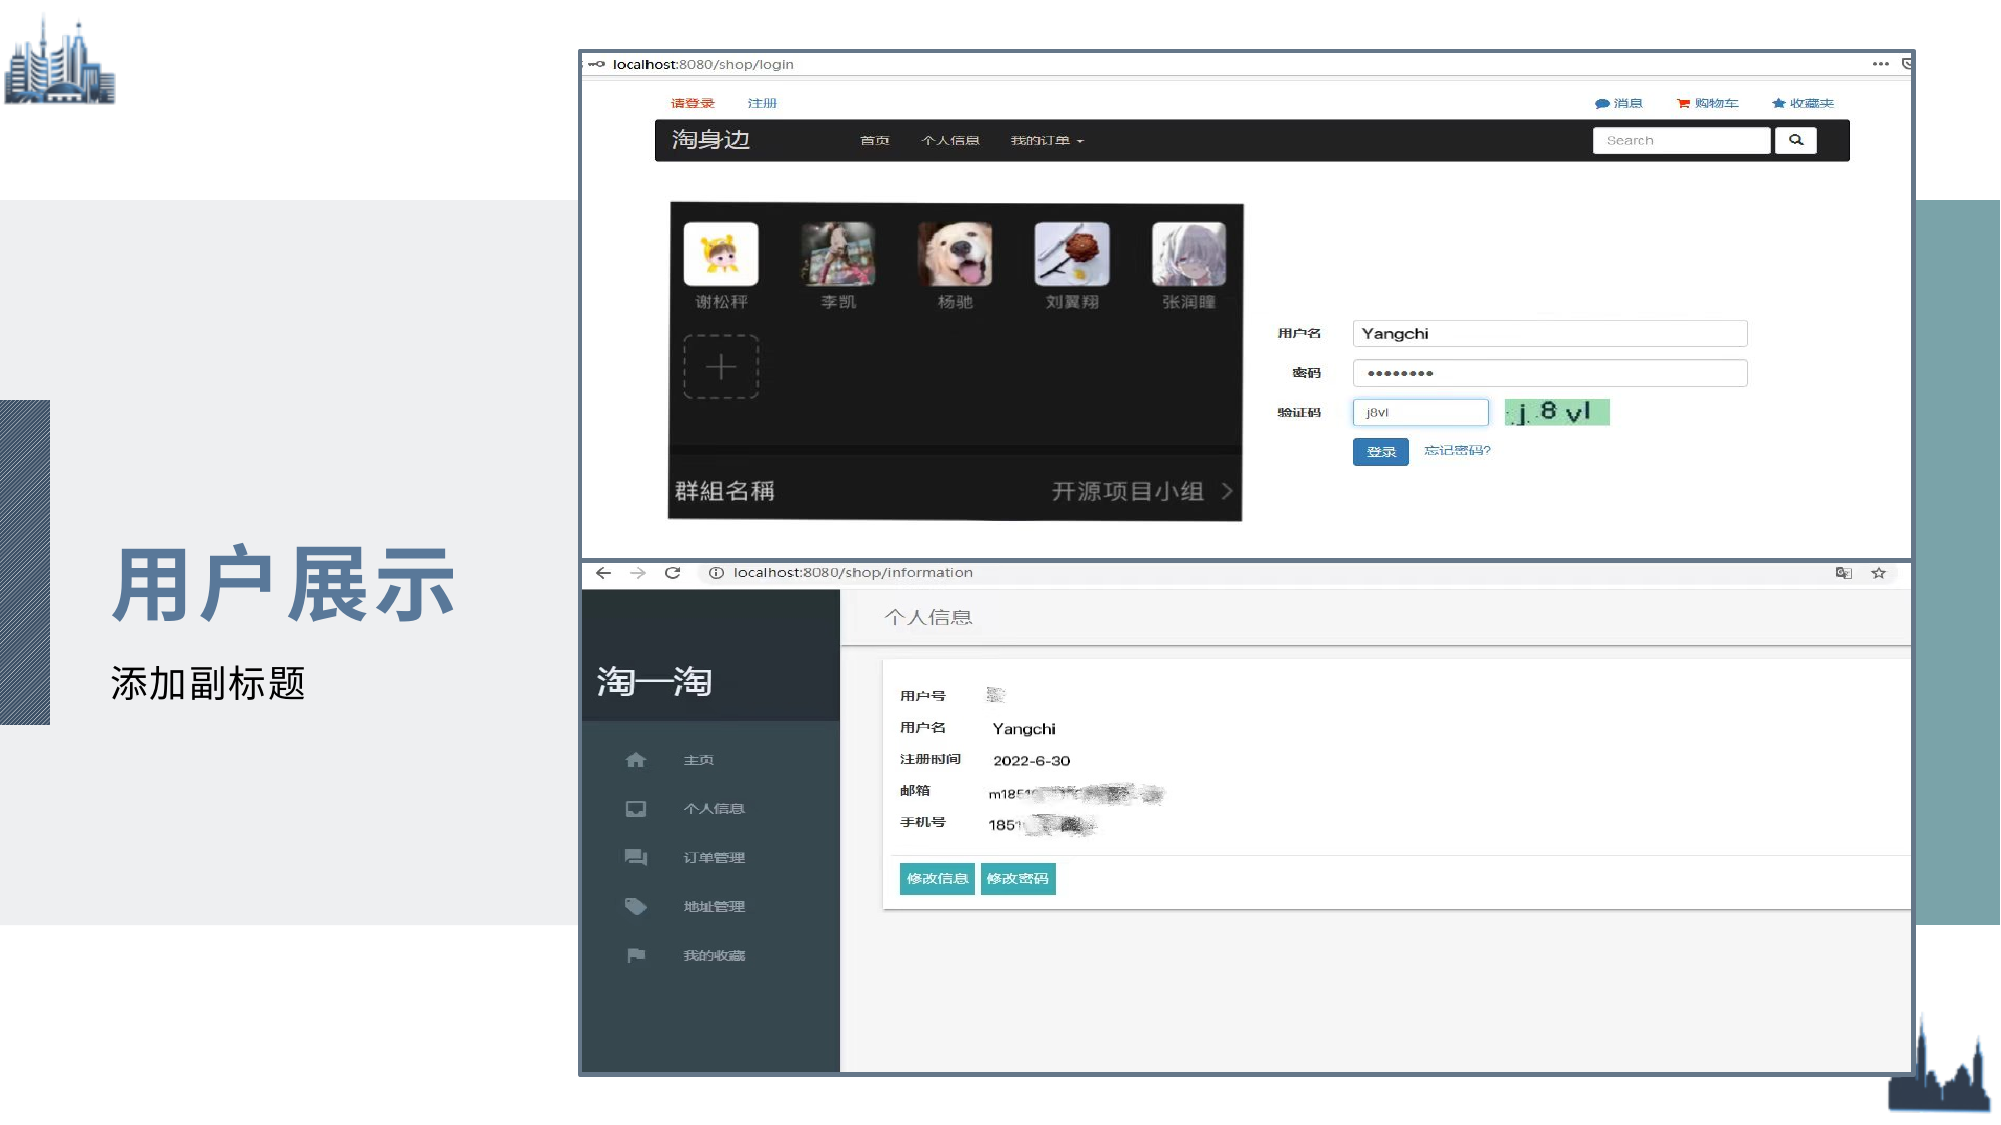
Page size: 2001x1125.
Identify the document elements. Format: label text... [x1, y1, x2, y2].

picture [582, 53, 2000, 1125]
text_box [0, 399, 51, 726]
text_box [0, 199, 578, 926]
text_box [1916, 199, 2000, 926]
picture [0, 0, 119, 117]
text_box 用户展示 [99, 399, 578, 636]
text_box 添加副标题 [99, 647, 578, 725]
